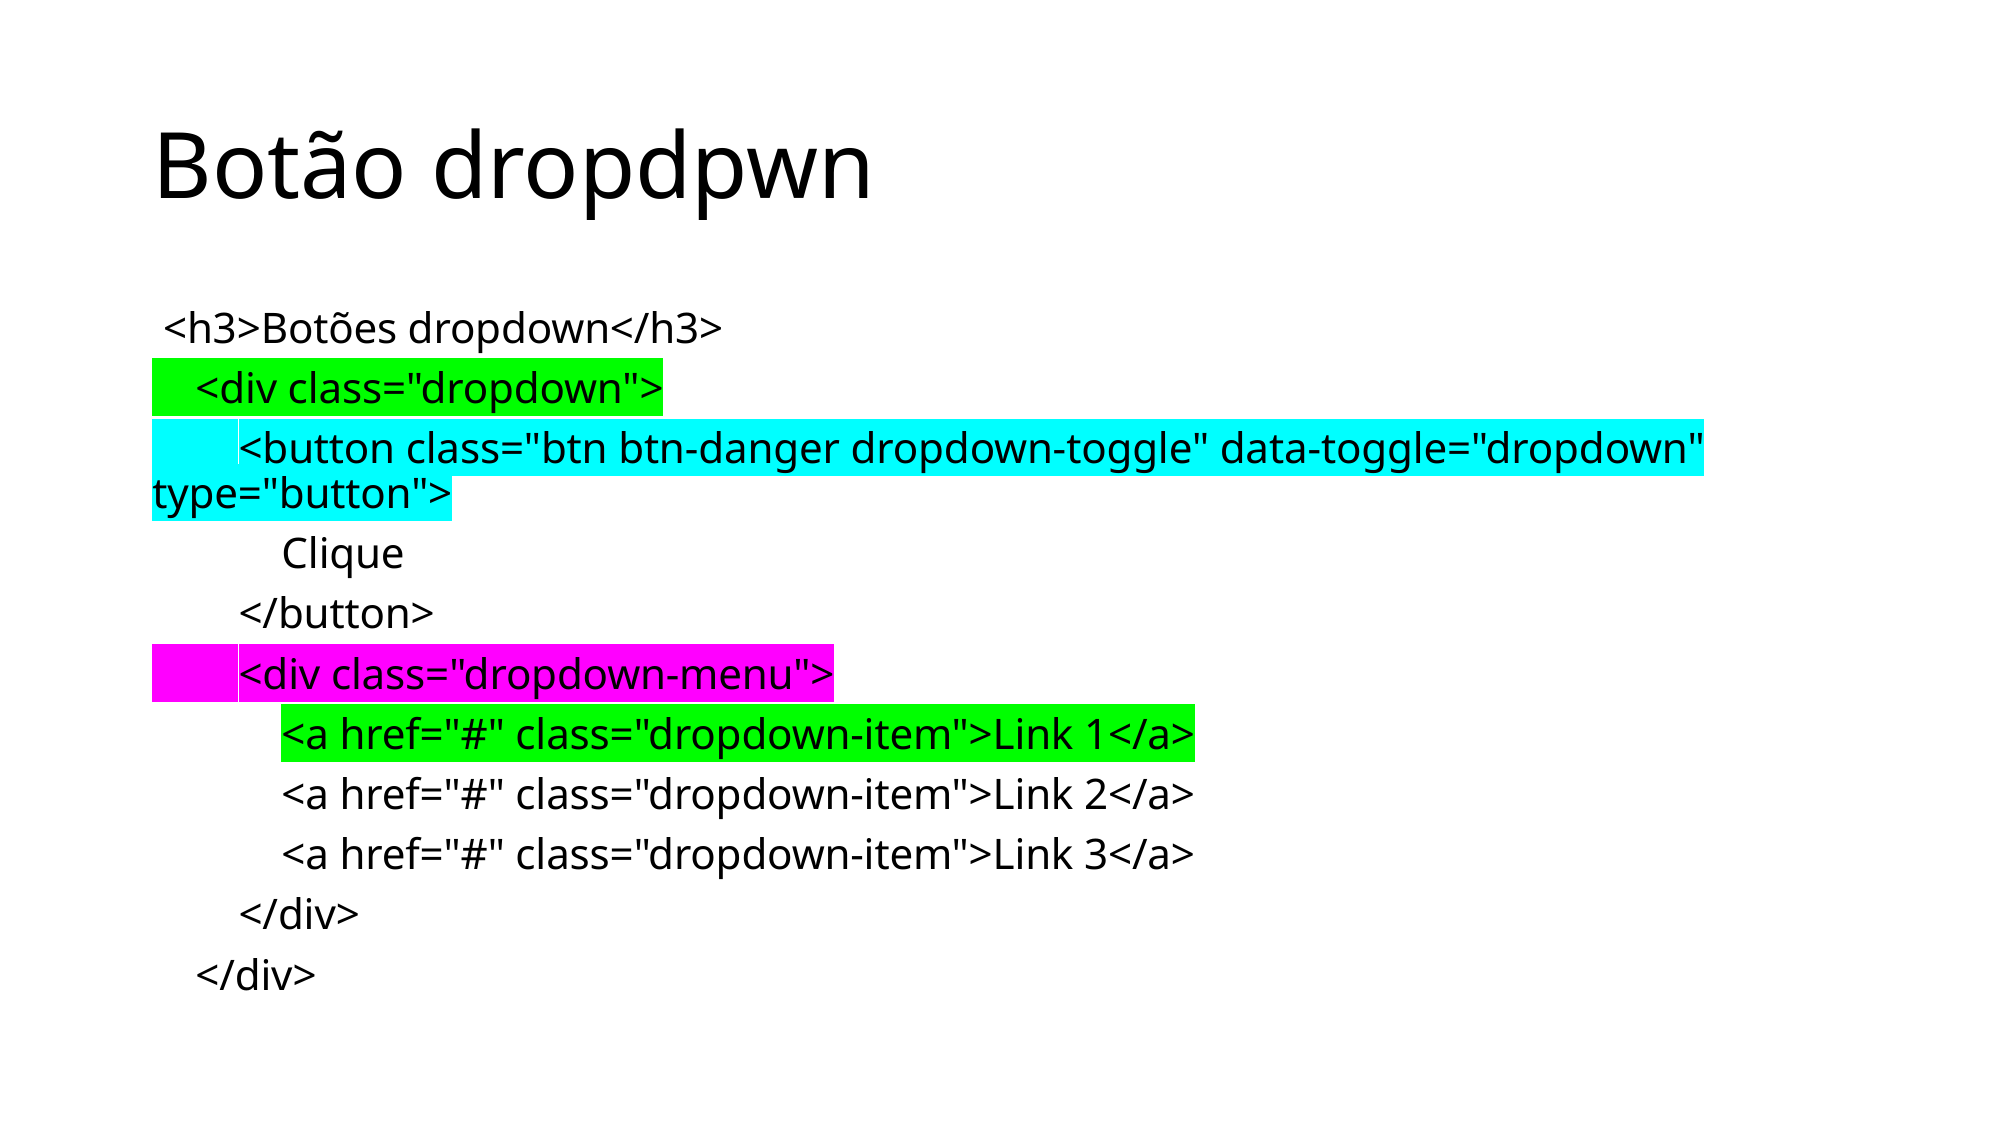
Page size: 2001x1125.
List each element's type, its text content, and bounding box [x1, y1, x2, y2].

list <h3>Botões dropdown</h3> <div class="dropdown"> <button class="btn btn-danger dropdown-toggle" data-toggle="dropdown" type="button"> Clique </button> <div class="dropdown-menu"> <a href="#" class="dropdown-item">Link 1</a> <a href="#" class="dropdown-item">Link 2</a> <a href="#" class="dropdown-item">Link 3</a> </div> </div> [137, 299, 1863, 1014]
title Botão dropdpwn [137, 59, 1863, 278]
